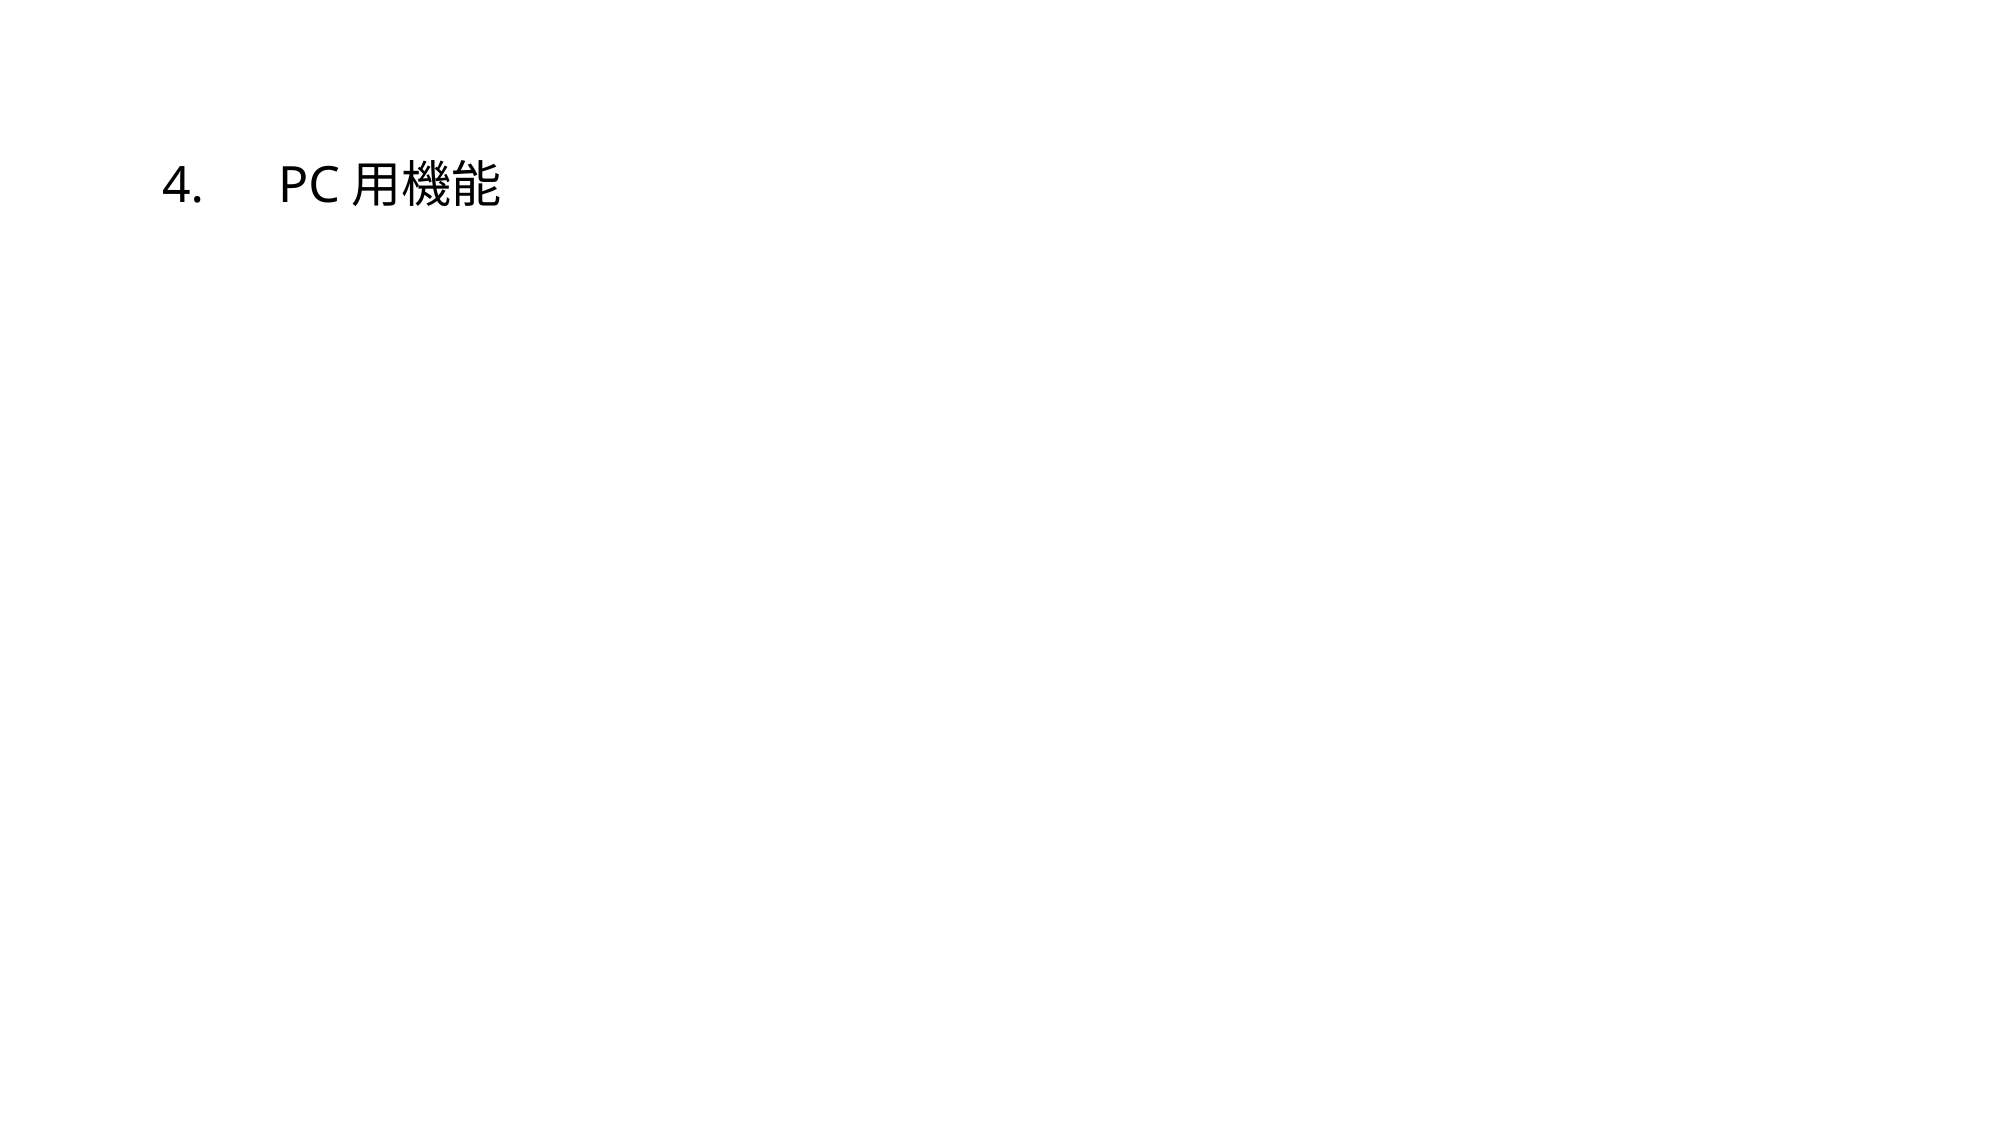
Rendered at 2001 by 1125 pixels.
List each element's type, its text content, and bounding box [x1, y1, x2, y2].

text_box 4. PC用機能 [147, 144, 634, 220]
